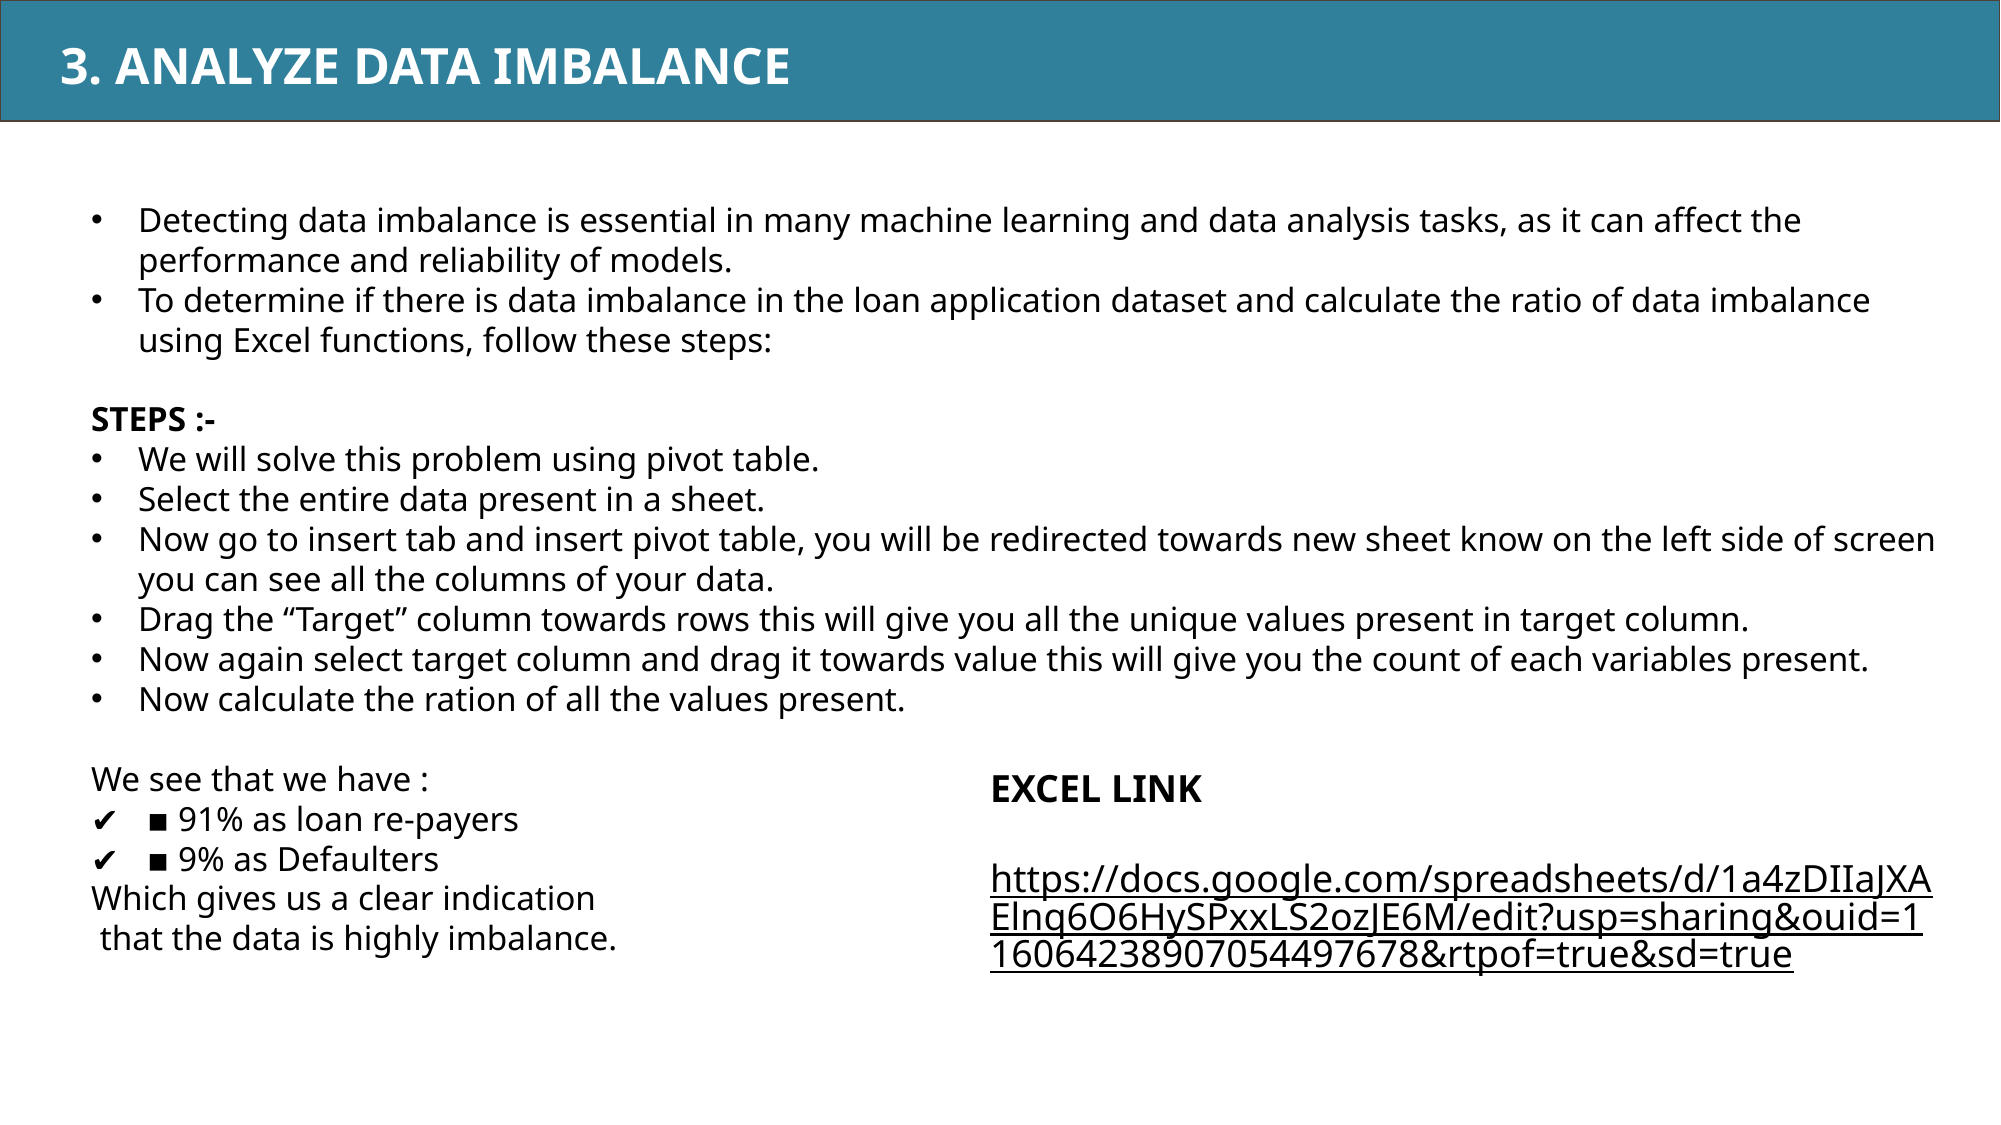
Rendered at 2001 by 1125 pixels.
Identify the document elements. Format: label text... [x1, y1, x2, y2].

text_box [0, 0, 2000, 121]
text_box 3. ANALYZE DATA IMBALANCE [45, 27, 952, 103]
text_box EXCEL LINK https://docs.google.com/spreadsheets/d/1a4zDIIaJXAElnq6O6HySPxxLS2ozJE6M/edit?usp=sharing&ouid=116064238907054497678&rtpof=true&sd=true [975, 757, 1955, 914]
text_box Detecting data imbalance is essential in many machine learning and data analysis tasks, as it can affect the performance and reliability of models. To determine if there is data imbalance in the loan application dataset and calculate the ratio of data imbalance using Excel functions, follow these steps: STEPS :- We will solve this problem using pivot table. Select the entire data present in a sheet. Now go to insert tab and insert pivot table, you will be redirected towards new sheet know on the left side of screen you can see all the columns of your data. Drag the “Target” column towards rows this will give you all the unique values present in target column. Now again select target column and drag it towards value this will give you the count of each variables present. Now calculate the ration of all the values present. We see that we have : ▪ 91% as loan re-payers ▪ 9% as Defaulters Which gives us a clear indication that the data is highly imbalance. [76, 191, 1974, 965]
